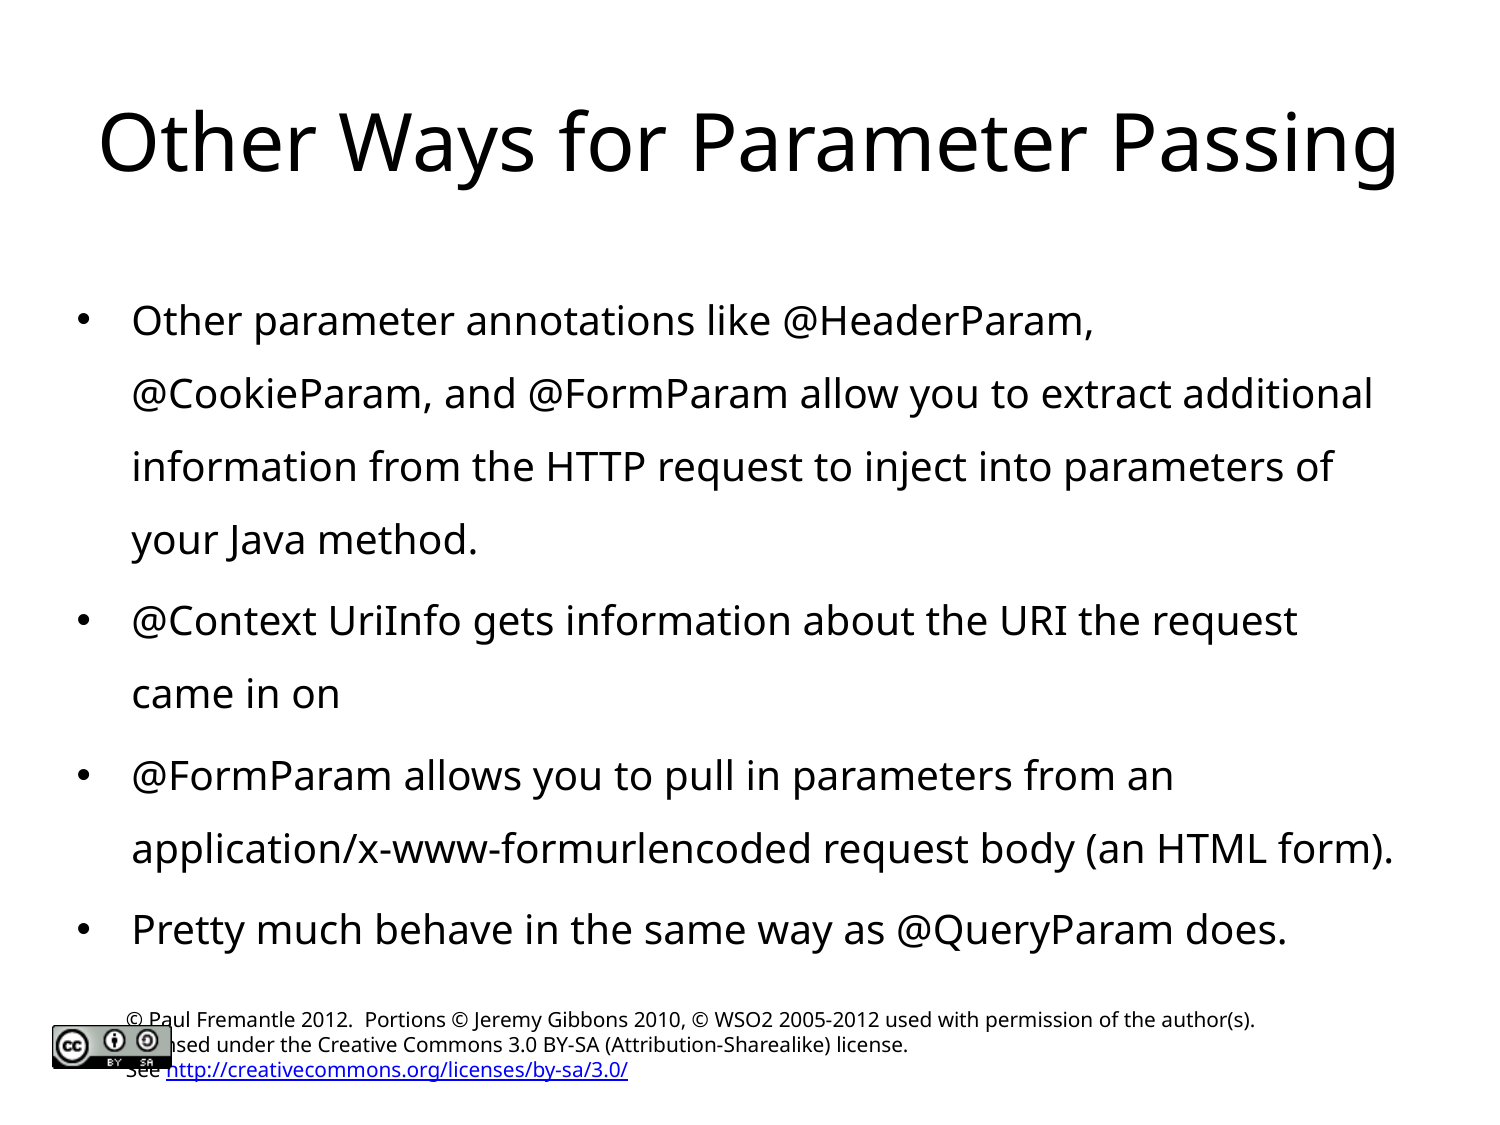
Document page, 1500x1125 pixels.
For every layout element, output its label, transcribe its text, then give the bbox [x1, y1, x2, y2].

picture [52, 1025, 172, 1069]
list Other parameter annotations like @HeaderParam, @CookieParam, and @FormParam allow you to extract additional information from the HTTP request to inject into parameters of your Java method. @Context UriInfo gets information about the URI the request came in on @FormParam allows you to pull in parameters from an application/x-www-formurlencoded request body (an HTML form). Pretty much behave in the same way as @QueryParam does. [61, 262, 1412, 1005]
title Other Ways for Parameter Passing [75, 45, 1425, 233]
